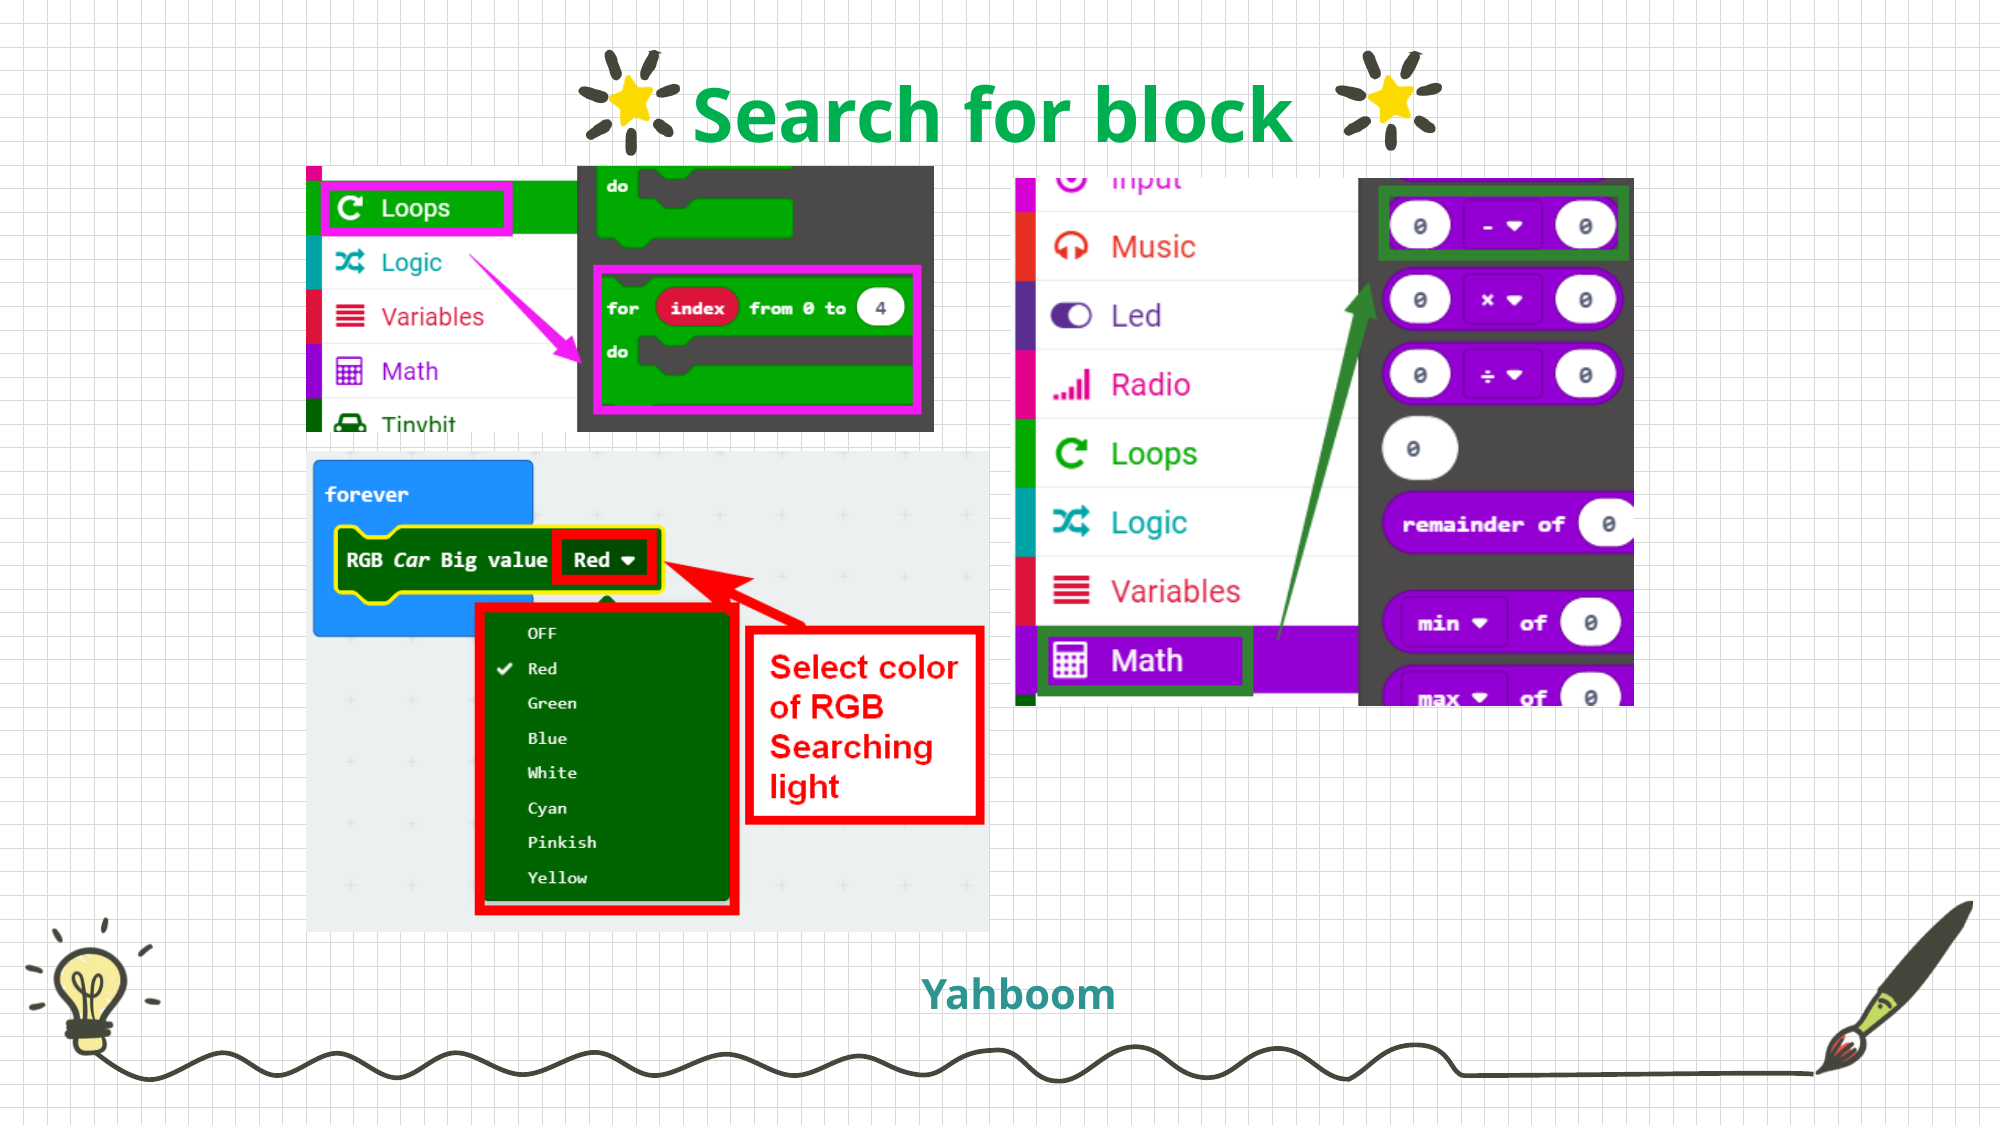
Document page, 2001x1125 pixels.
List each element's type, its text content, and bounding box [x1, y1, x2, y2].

picture [306, 166, 934, 433]
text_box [578, 49, 680, 156]
picture [1011, 178, 1634, 706]
picture [1816, 894, 1973, 1081]
text_box Yahboom [906, 960, 1135, 1026]
picture [2, 893, 185, 1073]
picture [306, 451, 989, 932]
text_box Search for block [678, 60, 1310, 165]
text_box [1335, 50, 1442, 151]
